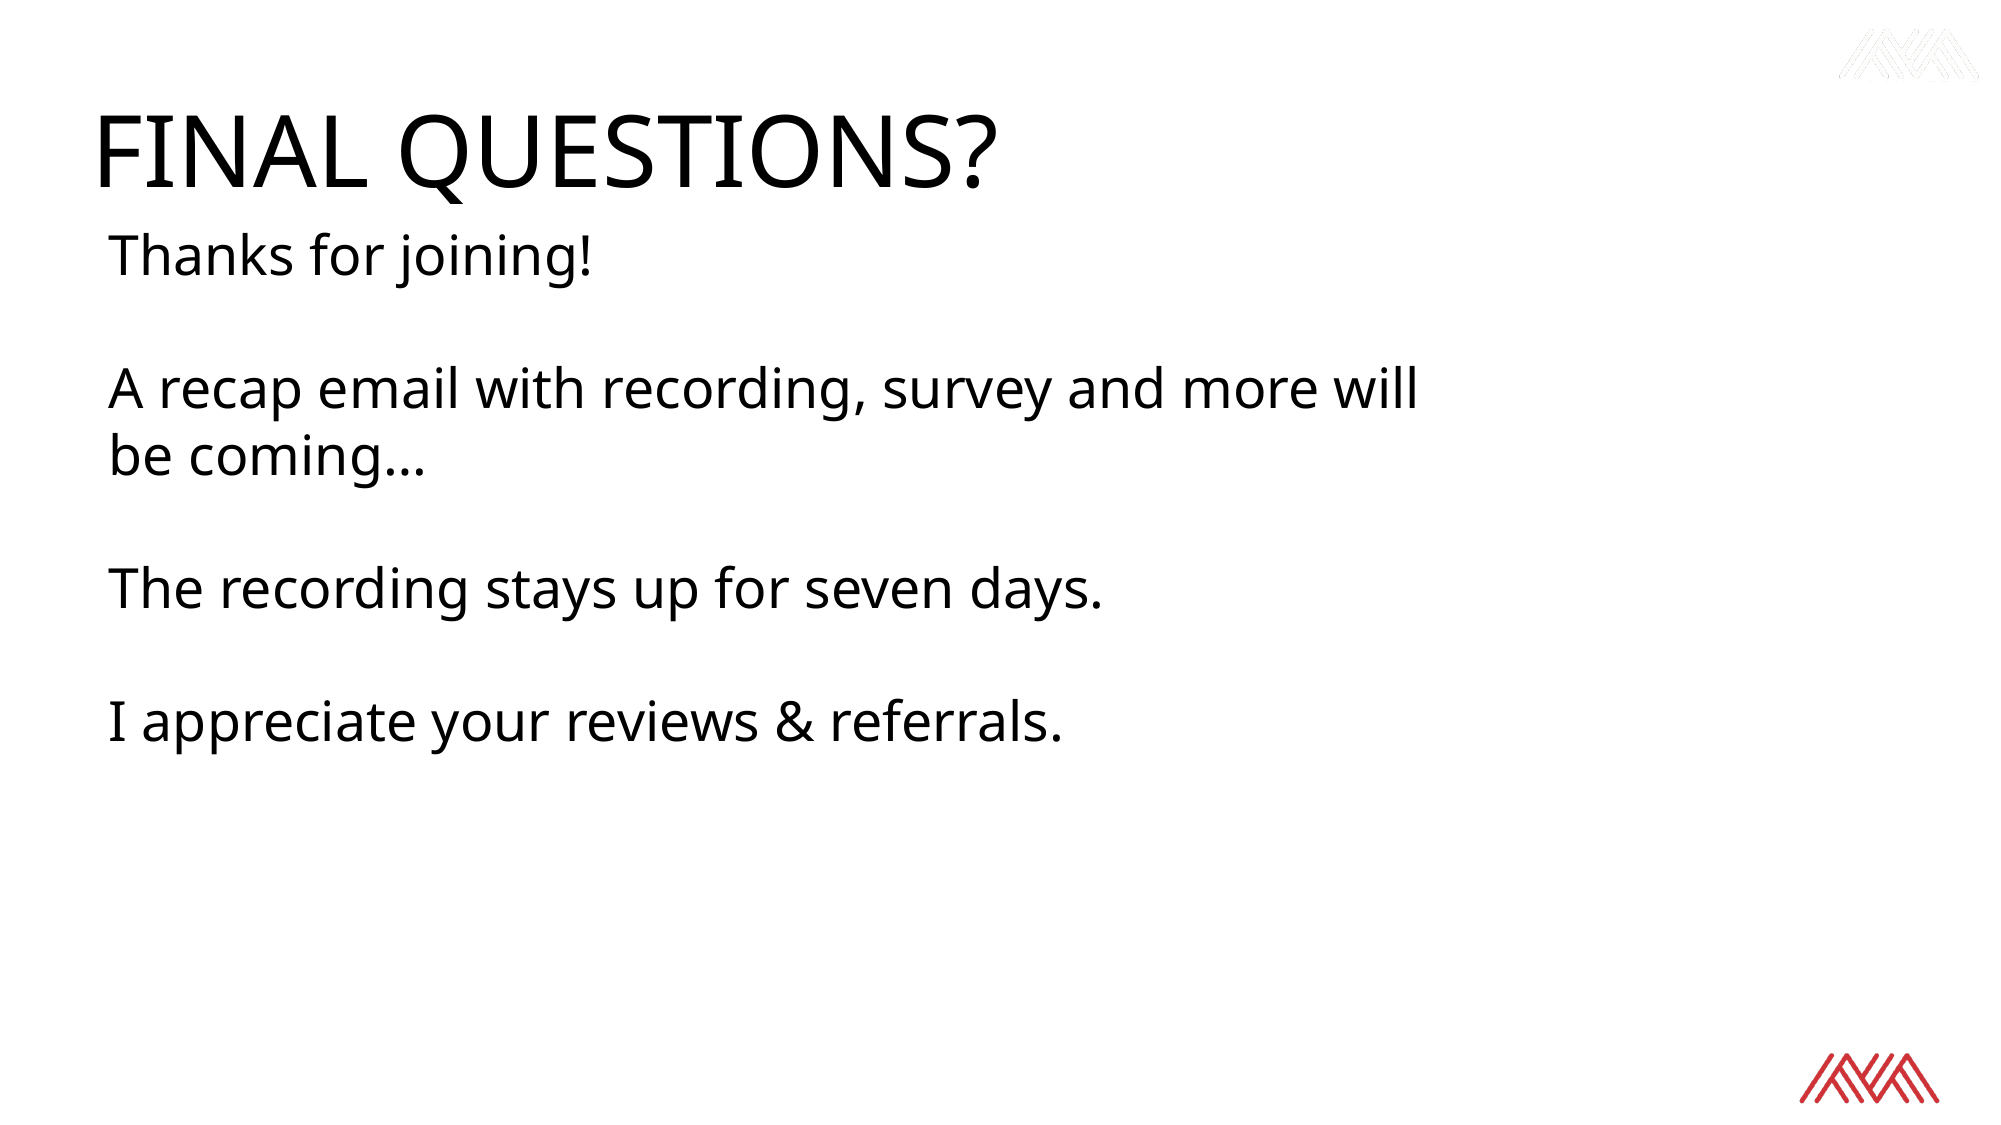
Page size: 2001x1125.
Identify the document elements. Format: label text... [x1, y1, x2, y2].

picture [1760, 1013, 1981, 1104]
text_box FINAL QUESTIONS? [91, 67, 1802, 208]
picture [1799, 0, 2000, 150]
text_box Thanks for joining! A recap email with recording, survey and more will be coming… The recording stays up for seven days. I appreciate your reviews & referrals. [93, 212, 1503, 761]
